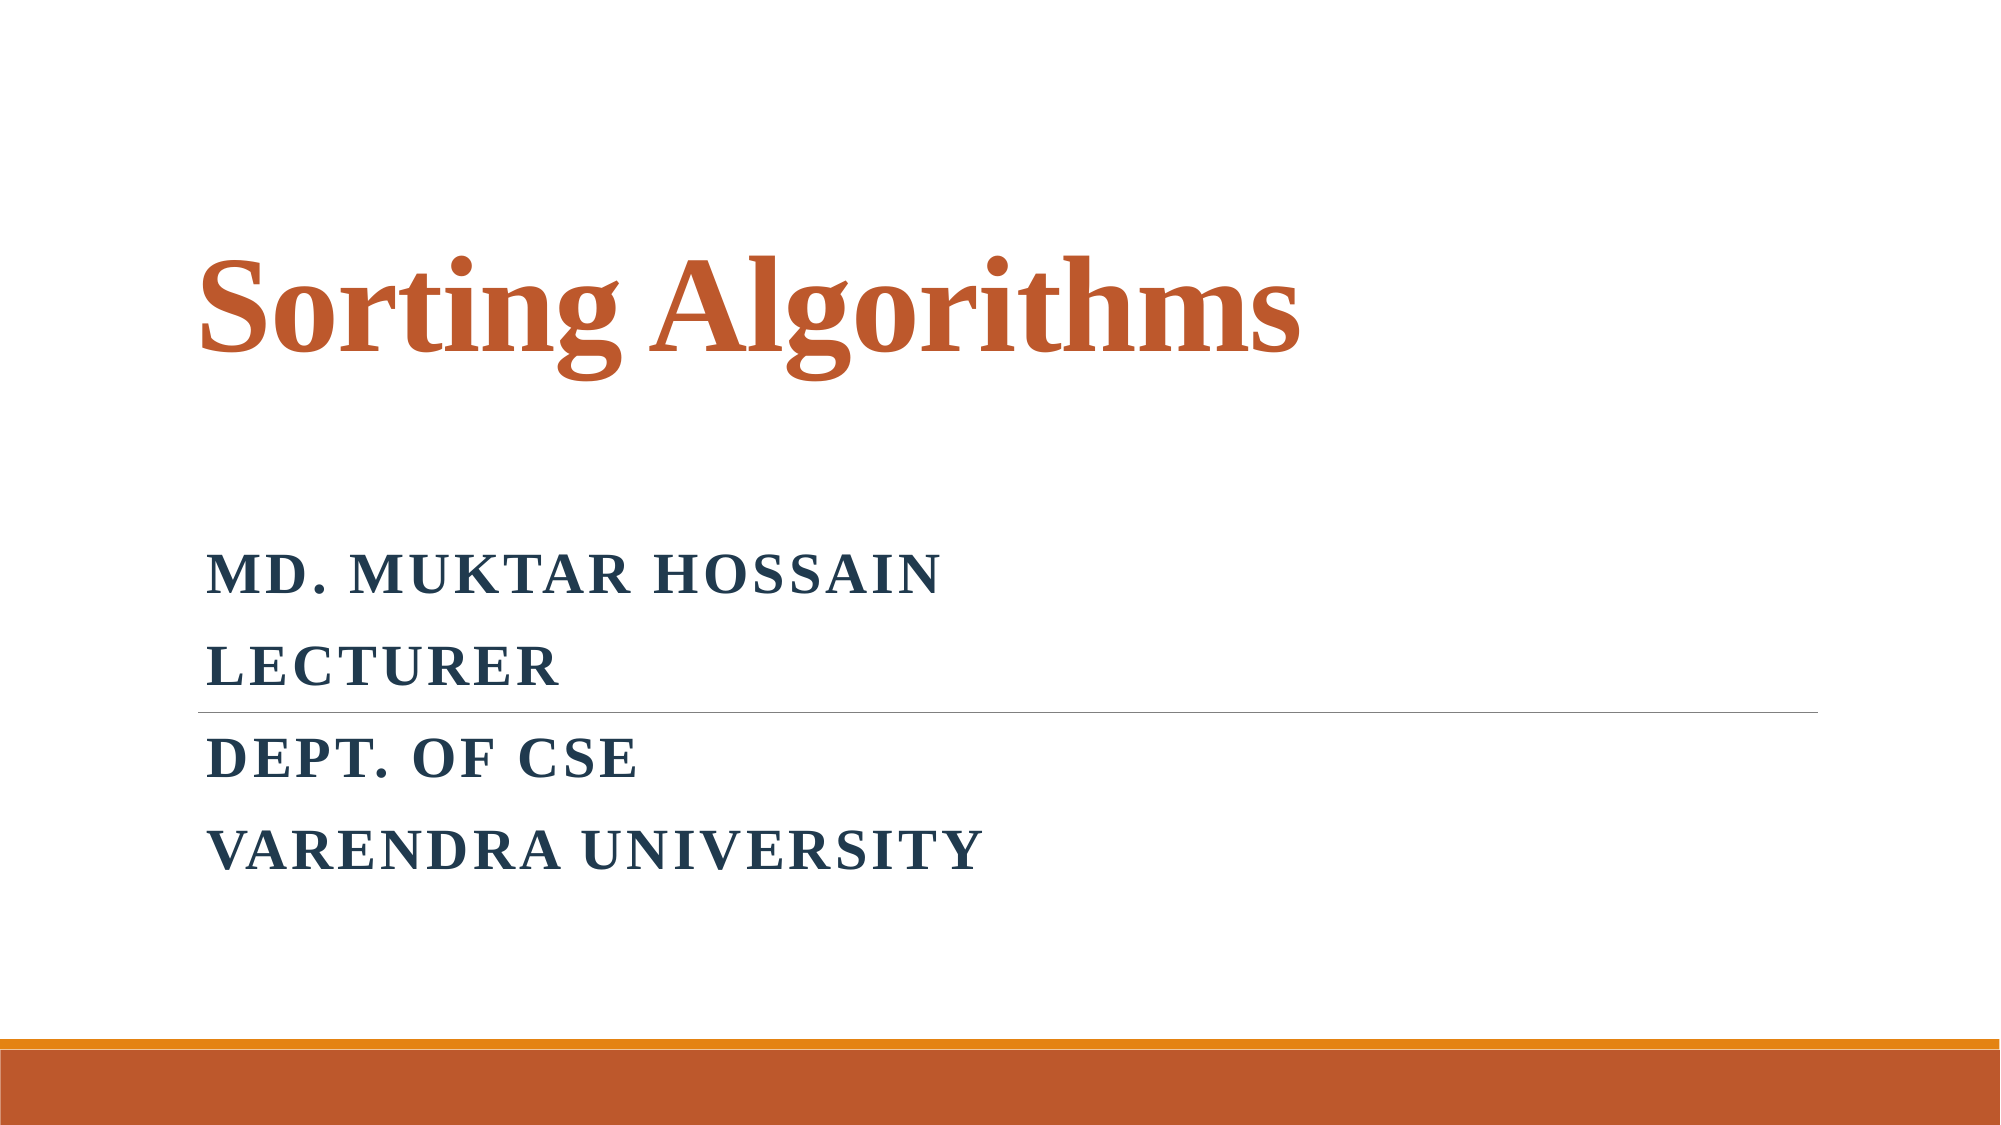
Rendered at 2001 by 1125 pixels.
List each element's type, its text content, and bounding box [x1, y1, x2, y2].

title Sorting Algorithms [180, 124, 1830, 495]
subtitle Md. Muktar Hossain Lecturer Dept. of CSE Varendra university [191, 535, 1819, 1001]
